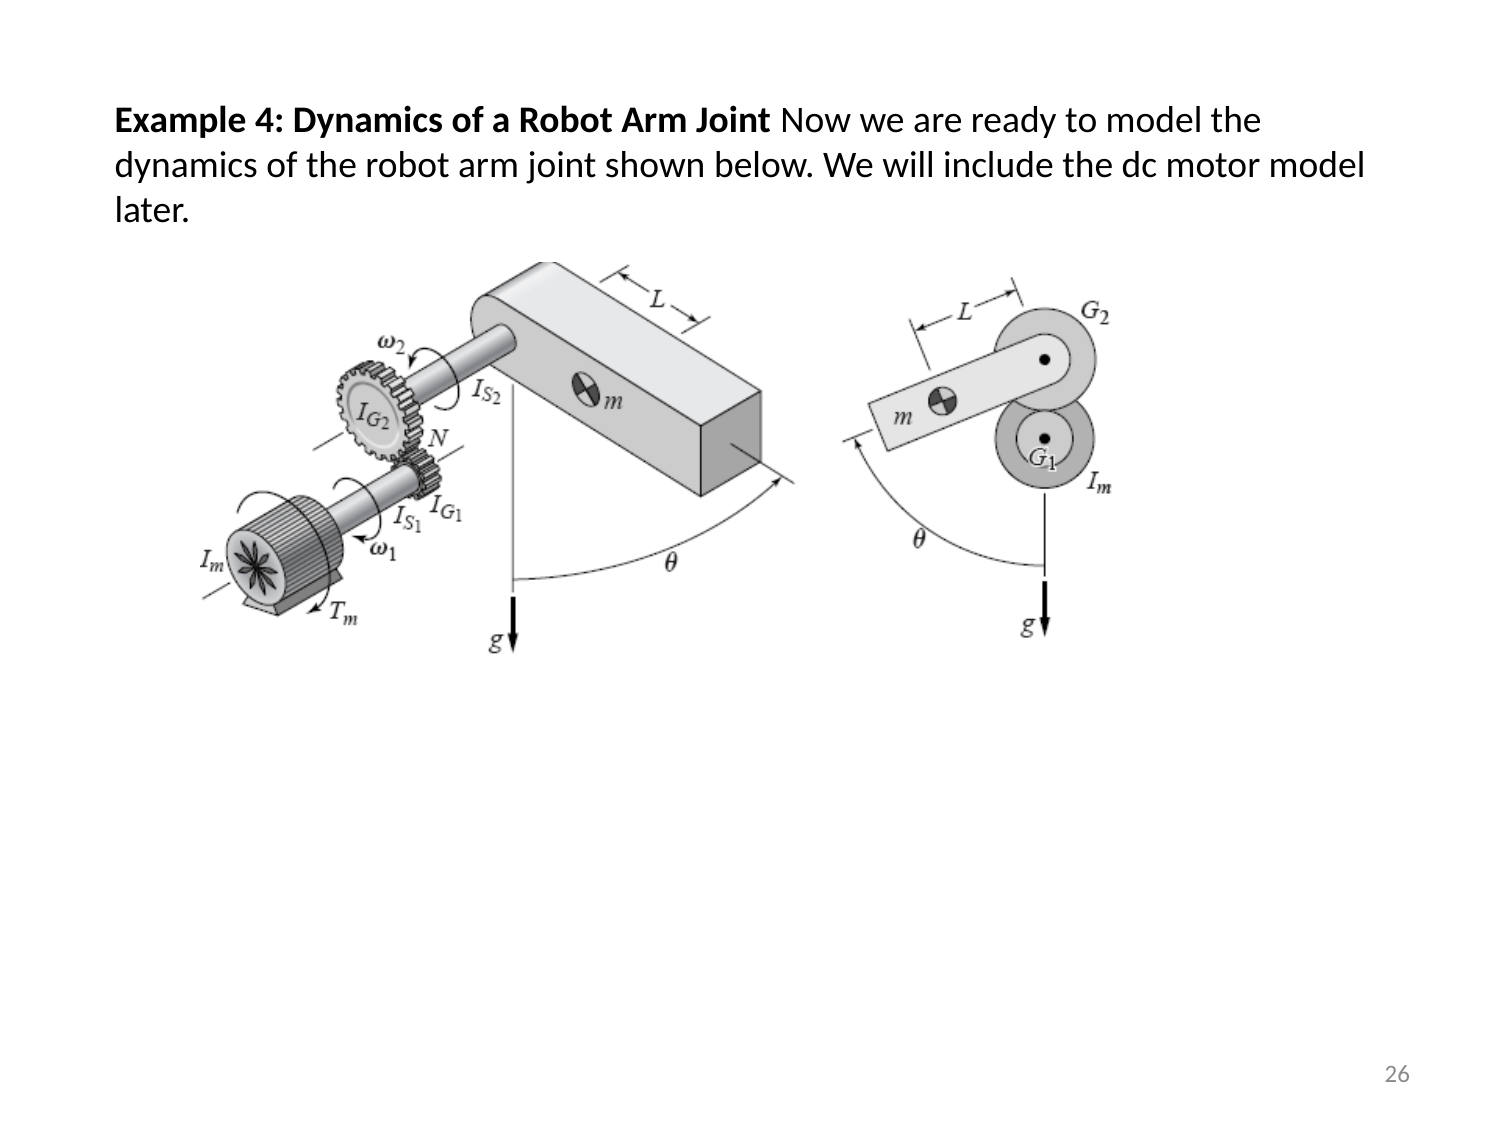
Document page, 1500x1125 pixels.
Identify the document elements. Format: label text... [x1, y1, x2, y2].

text_box Example 4: Dynamics of a Robot Arm Joint Now we are ready to model the dynamics of the robot arm joint shown below. We will include the dc motor model later. [99, 87, 1388, 238]
picture [199, 262, 1138, 666]
slide_number 26 [1074, 1042, 1425, 1103]
